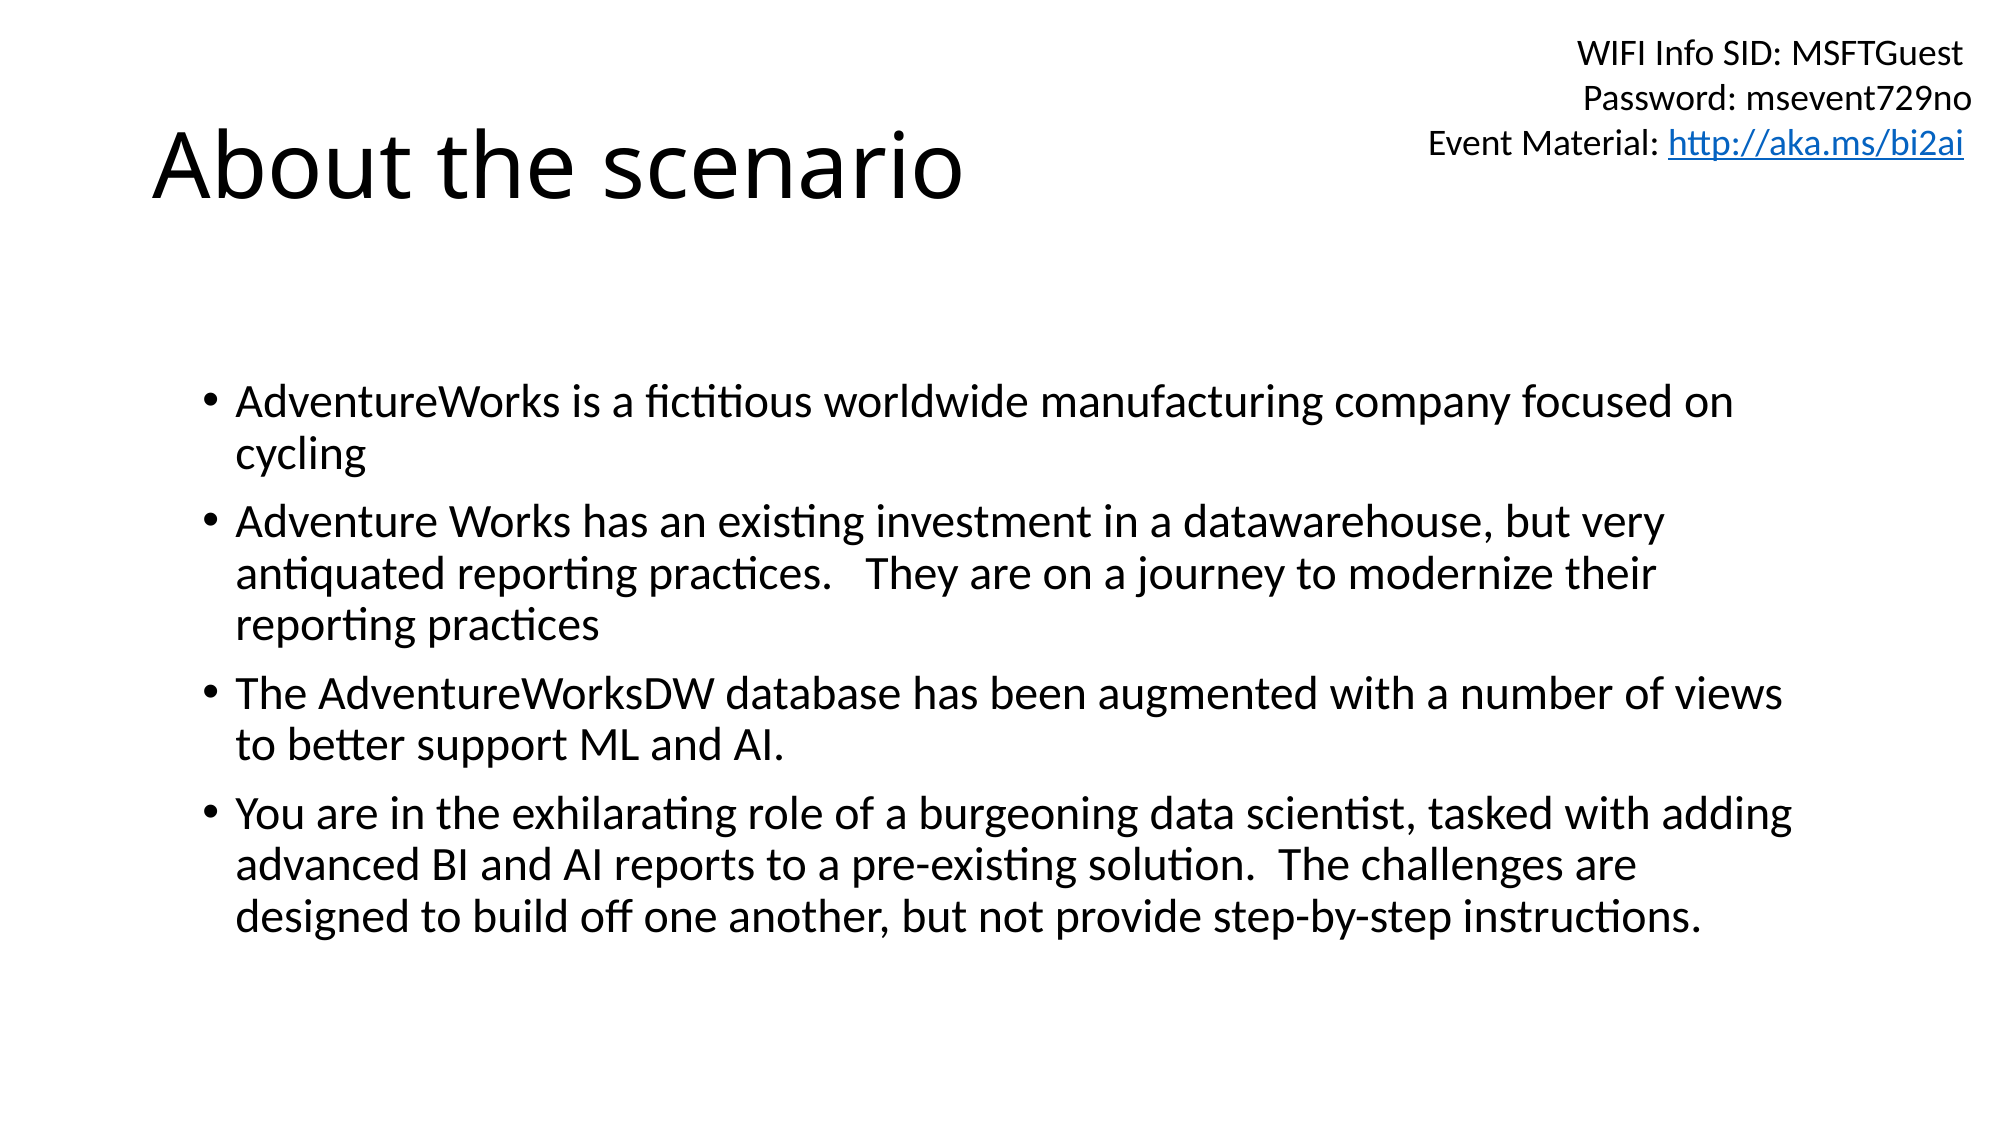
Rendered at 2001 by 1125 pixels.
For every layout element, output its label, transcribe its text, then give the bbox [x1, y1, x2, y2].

title About the scenario [137, 59, 1863, 278]
list AdventureWorks is a fictitious worldwide manufacturing company focused on cycling Adventure Works has an existing investment in a datawarehouse, but very antiquated reporting practices. They are on a journey to modernize their reporting practices The AdventureWorksDW database has been augmented with a number of views to better support ML and AI. You are in the exhilarating role of a burgeoning data scientist, tasked with adding advanced BI and AI reports to a pre-existing solution. The challenges are designed to build off one another, but not provide step-by-step instructions. [187, 369, 1813, 991]
